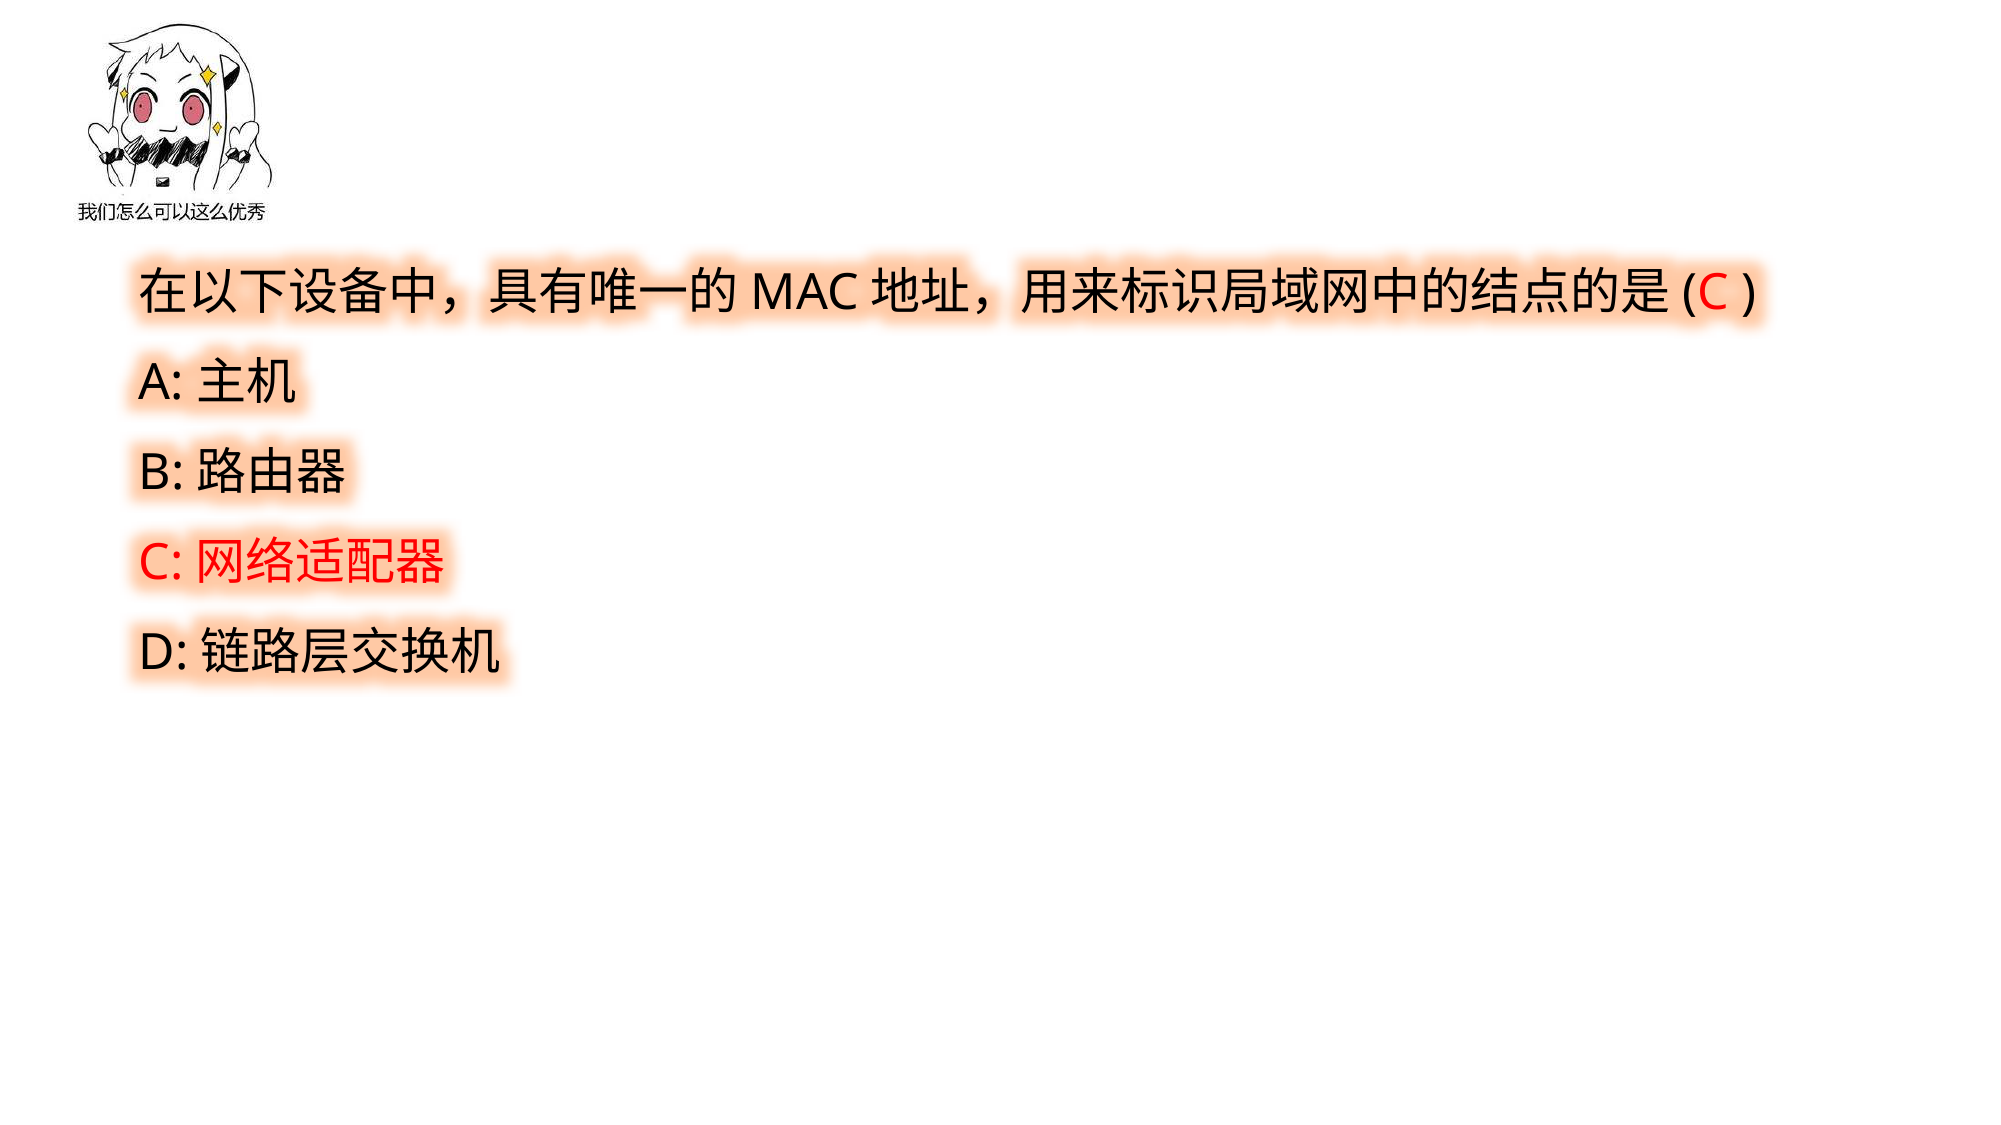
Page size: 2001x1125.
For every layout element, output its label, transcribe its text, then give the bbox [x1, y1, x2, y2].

text_box 在以下设备中，具有唯一的MAC地址，用来标识局域网中的结点的是(C ) A:主机 B:路由器 C:网络适配器 D:链路层交换机 [120, 220, 1932, 987]
text_box 点对点链路协议 [113, 215, 1940, 995]
text_box 5.4.3.0交换机 [117, 220, 1936, 991]
picture [58, 12, 290, 244]
